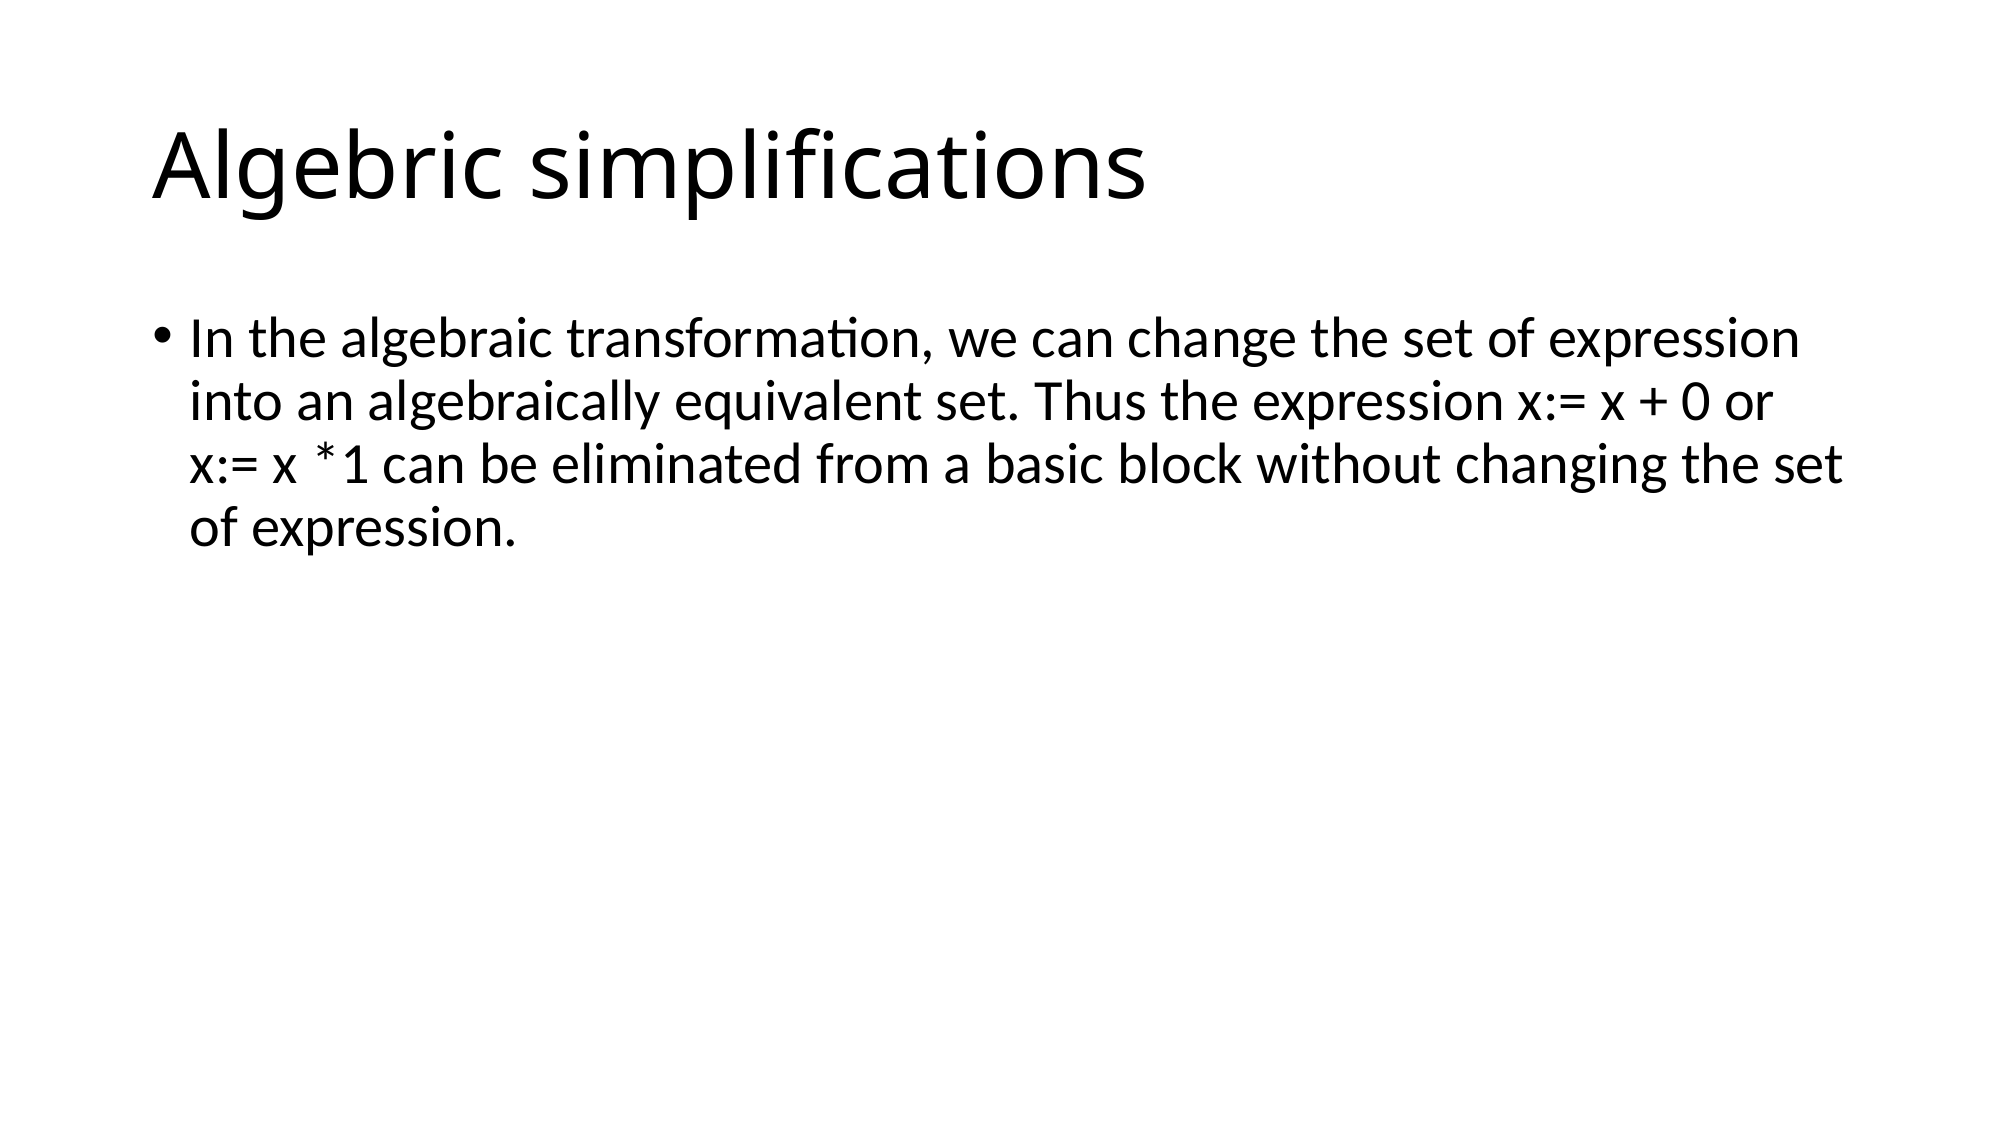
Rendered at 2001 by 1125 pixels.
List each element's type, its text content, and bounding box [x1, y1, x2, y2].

title Algebric simplifications [137, 59, 1863, 278]
list In the algebraic transformation, we can change the set of expression into an algebraically equivalent set. Thus the expression x:= x + 0 or x:= x *1 can be eliminated from a basic block without changing the set of expression. [137, 299, 1863, 1014]
